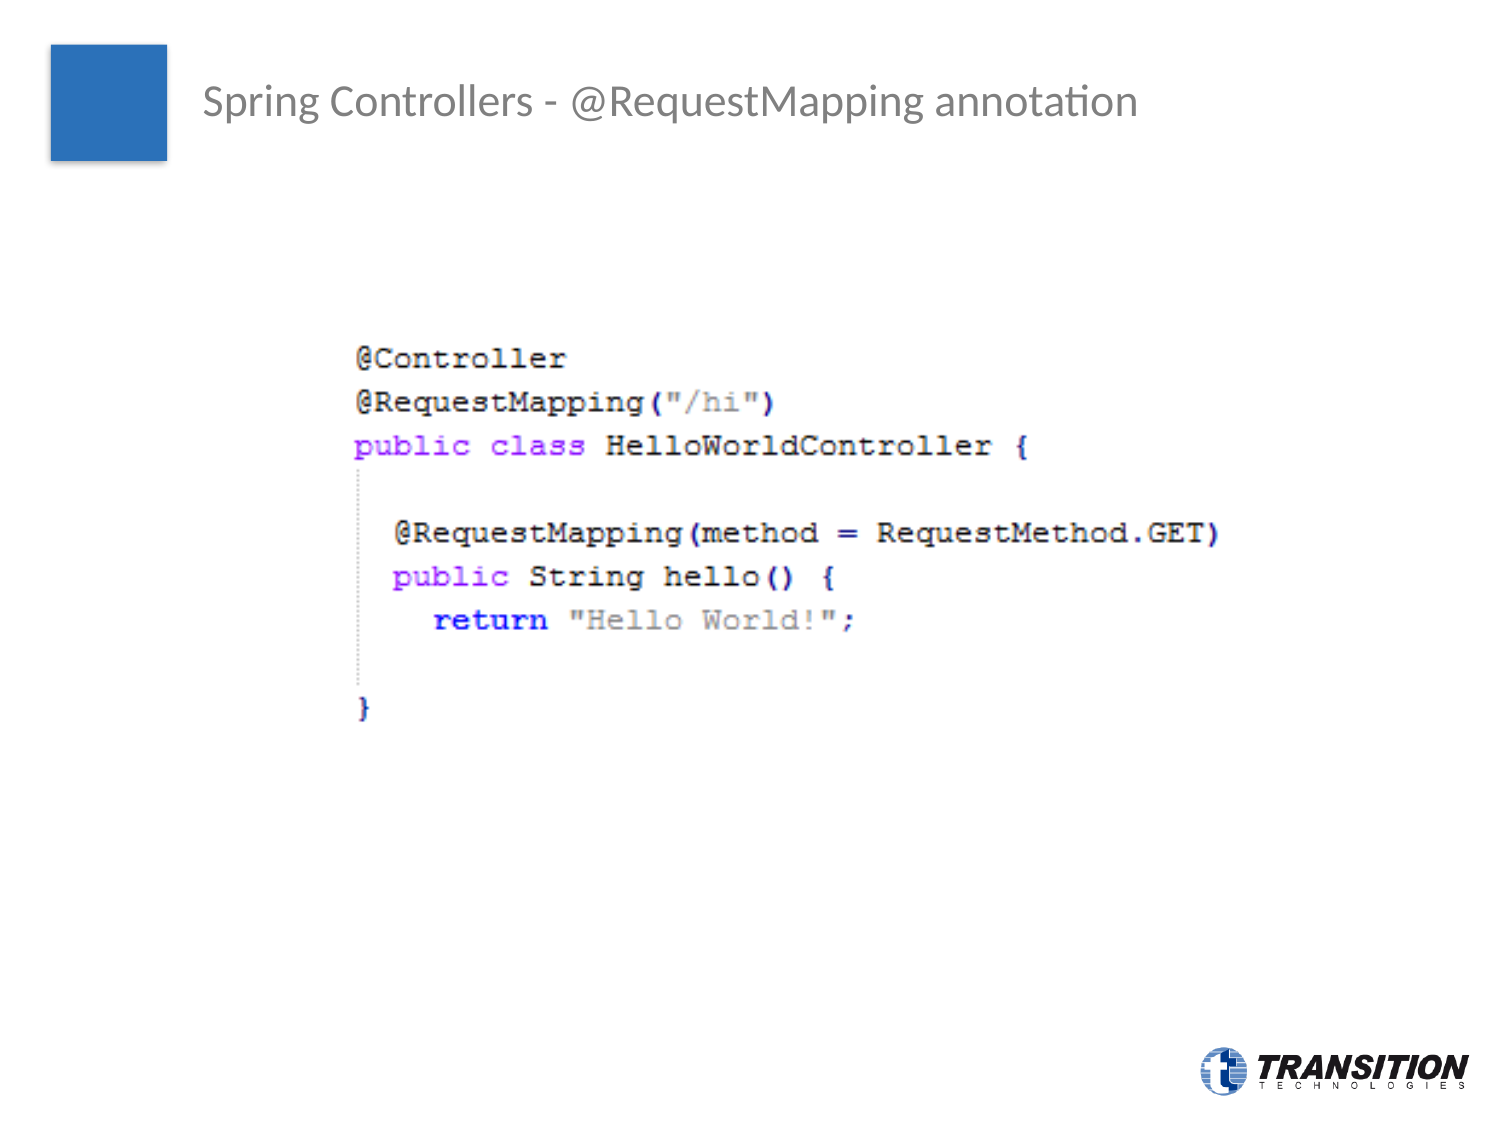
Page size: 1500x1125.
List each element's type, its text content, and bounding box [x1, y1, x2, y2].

title Spring Controllers - @RequestMapping annotation [167, 45, 1448, 161]
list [326, 320, 1252, 739]
